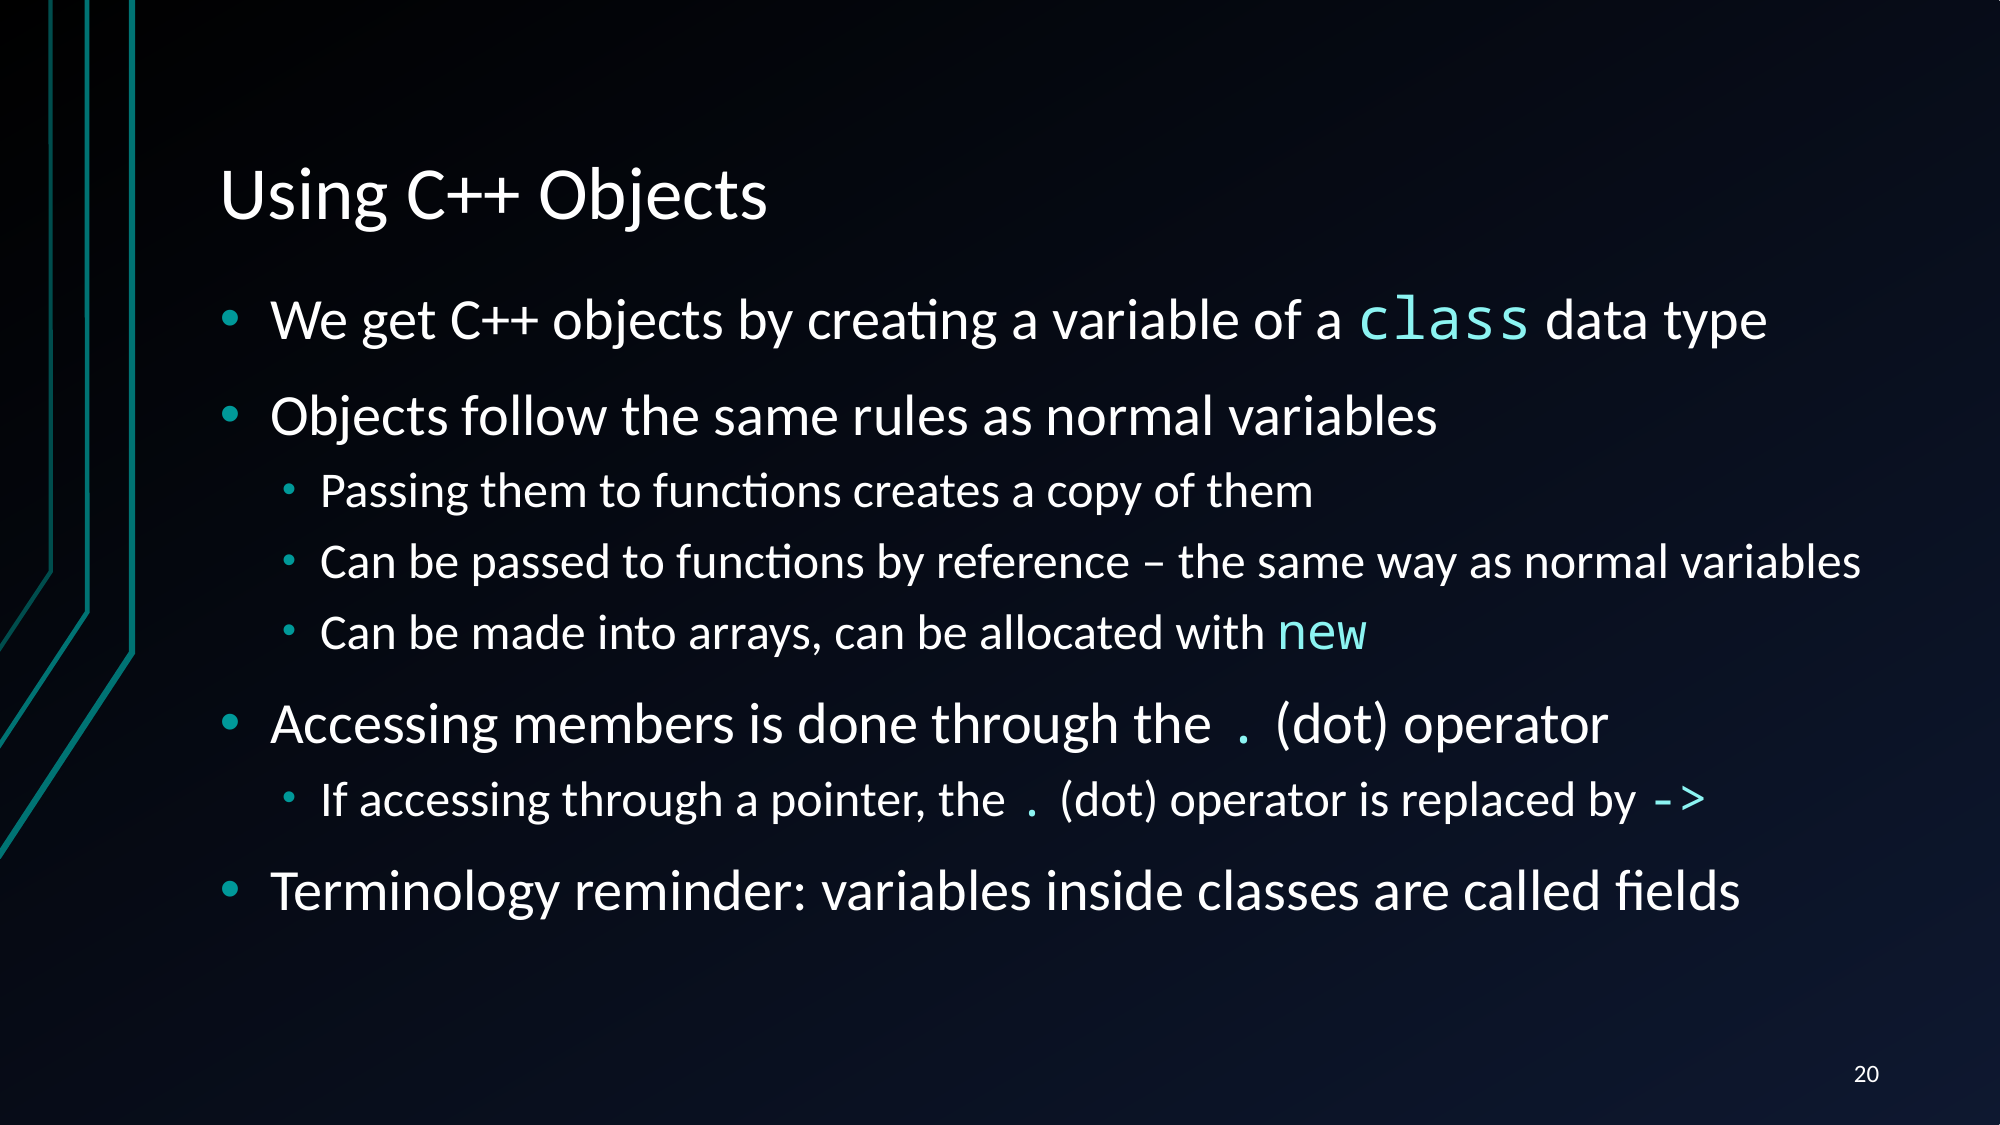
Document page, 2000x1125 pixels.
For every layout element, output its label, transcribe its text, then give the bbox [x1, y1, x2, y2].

list We get C++ objects by creating a variable of a class data type Objects follow the same rules as normal variables Passing them to functions creates a copy of them Can be passed to functions by reference – the same way as normal variables Can be made into arrays, can be allocated with new Accessing members is done through the . (dot) operator If accessing through a pointer, the . (dot) operator is replaced by -> Terminology reminder: variables inside classes are called fields [199, 279, 1900, 1012]
slide_number 20 [1732, 1042, 1900, 1103]
title Using C++ Objects [199, 45, 1900, 246]
